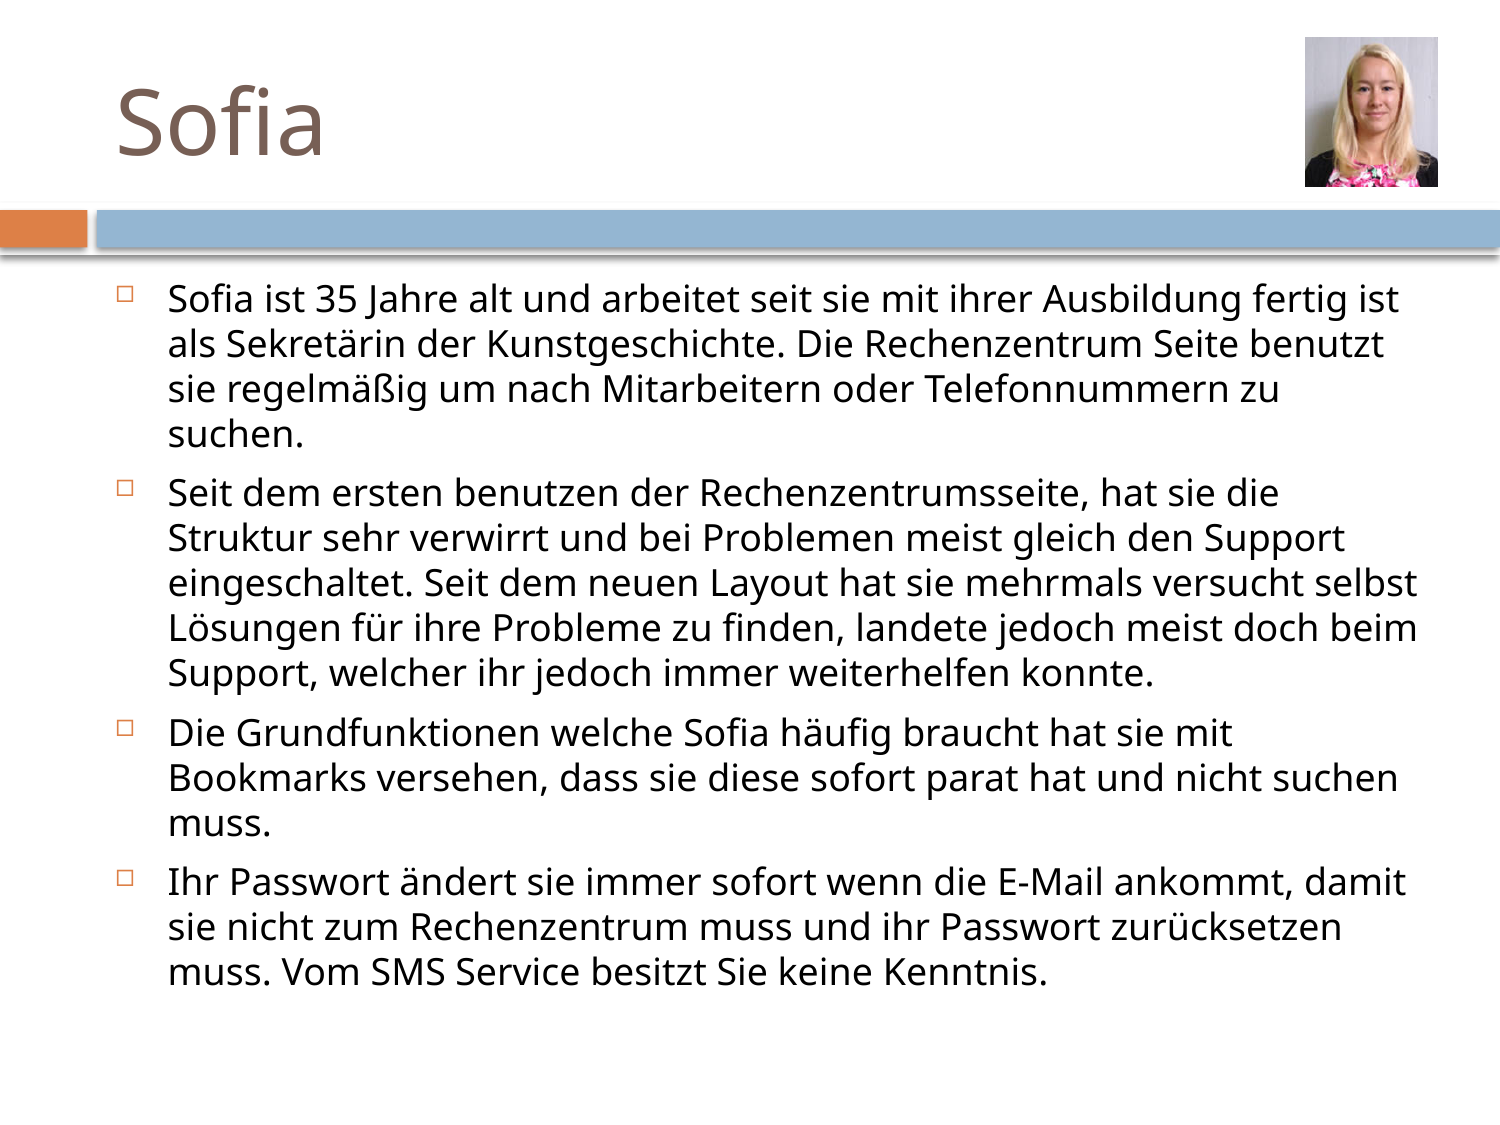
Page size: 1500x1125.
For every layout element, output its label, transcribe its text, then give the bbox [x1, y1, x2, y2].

title Sofia [100, 37, 1438, 200]
list Sofia ist 35 Jahre alt und arbeitet seit sie mit ihrer Ausbildung fertig ist als Sekretärin der Kunstgeschichte. Die Rechenzentrum Seite benutzt sie regelmäßig um nach Mitarbeitern oder Telefonnummern zu suchen. Seit dem ersten benutzen der Rechenzentrumsseite, hat sie die Struktur sehr verwirrt und bei Problemen meist gleich den Support eingeschaltet. Seit dem neuen Layout hat sie mehrmals versucht selbst Lösungen für ihre Probleme zu finden, landete jedoch meist doch beim Support, welcher ihr jedoch immer weiterhelfen konnte. Die Grundfunktionen welche Sofia häufig braucht hat sie mit Bookmarks versehen, dass sie diese sofort parat hat und nicht suchen muss. Ihr Passwort ändert sie immer sofort wenn die E-Mail ankommt, damit sie nicht zum Rechenzentrum muss und ihr Passwort zurücksetzen muss. Vom SMS Service besitzt Sie keine Kenntnis. [100, 267, 1438, 1005]
picture [1304, 37, 1439, 188]
